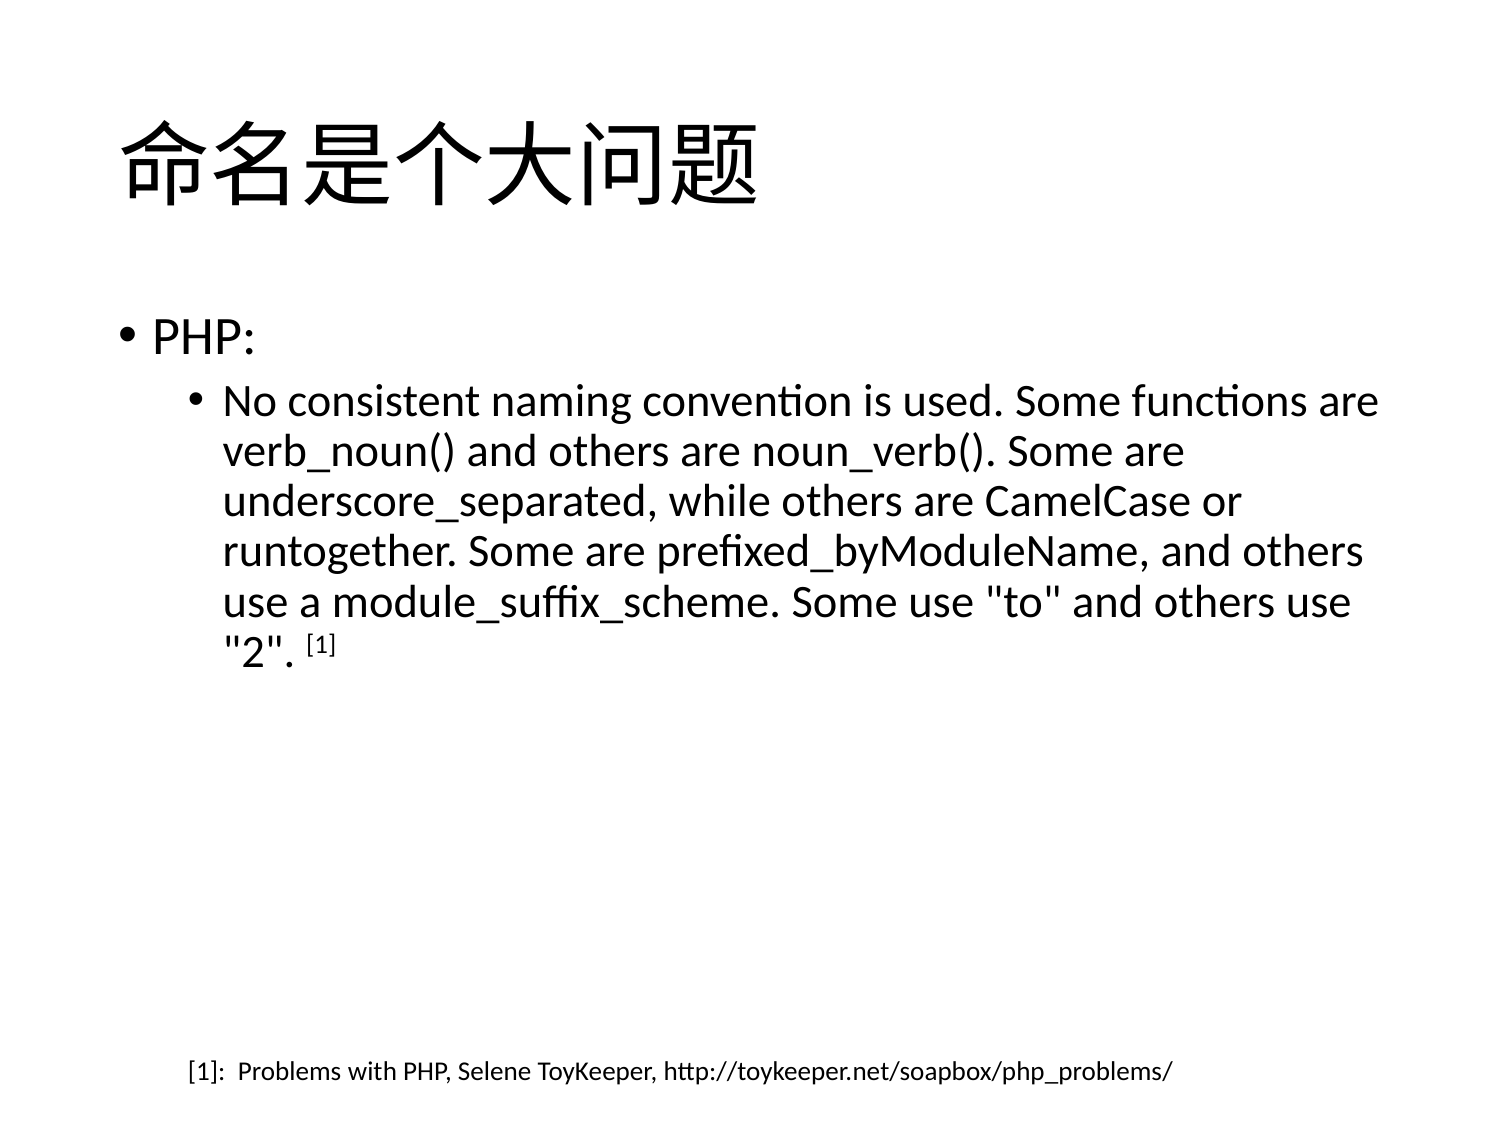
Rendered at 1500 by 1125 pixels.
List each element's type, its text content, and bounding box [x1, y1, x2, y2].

list PHP: No consistent naming convention is used. Some functions are verb_noun() and others are noun_verb(). Some are underscore_separated, while others are CamelCase or runtogether. Some are prefixed_byModuleName, and others use a module_suffix_scheme. Some use "to" and others use "2". [1] [1]: Problems with PHP, Selene ToyKeeper, http://toykeeper.net/soapbox/php_problems/ [103, 300, 1397, 1096]
title 命名是个大问题 [103, 59, 1397, 278]
